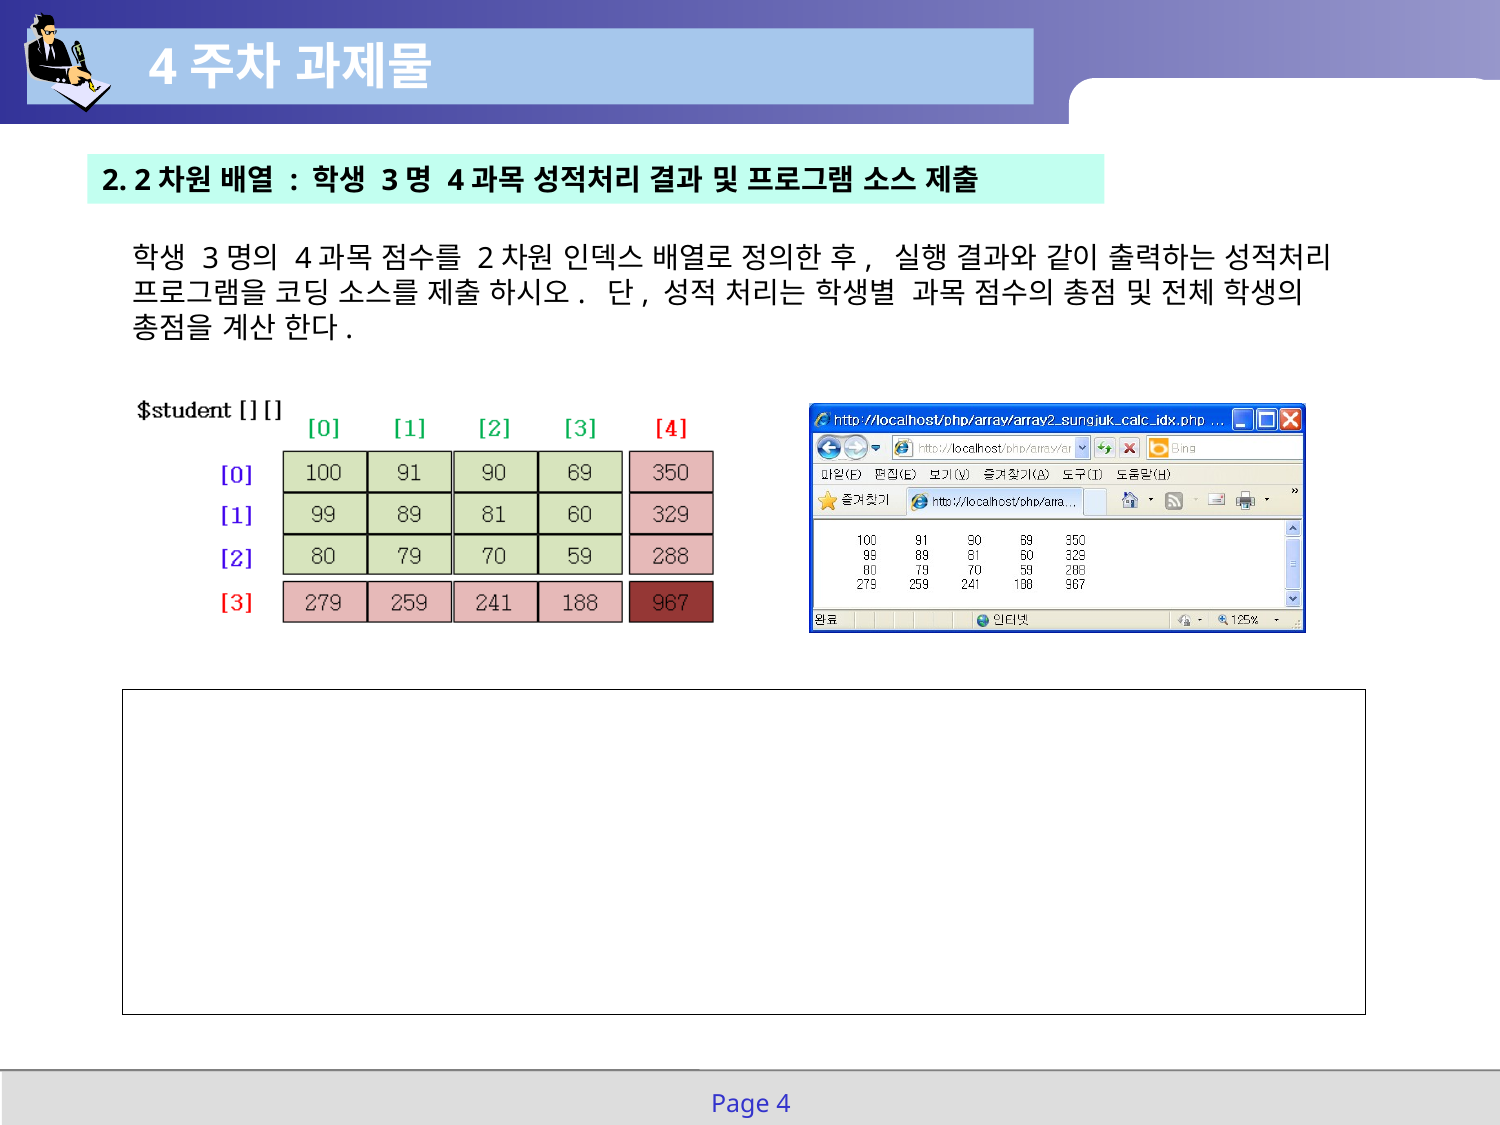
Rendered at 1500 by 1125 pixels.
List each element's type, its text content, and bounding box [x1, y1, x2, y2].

text_box 학생 3명의 4과목 점수를 2차원 인덱스 배열로 정의한 후, 실행 결과와 같이 출력하는 성적처리 프로그램을 코딩 소스를 제출 하시오. 단, 성적 처리는 학생별 과목 점수의 총점 및 전체 학생의 총점을 계산 한다. [118, 232, 1356, 352]
picture [122, 387, 715, 625]
picture [808, 403, 1306, 633]
text_box 2. 2차원 배열 : 학생 3명 4과목 성적처리 결과 및 프로그램 소스 제출 [87, 154, 1105, 204]
text_box 4주차 과제물 [133, 26, 880, 102]
slide_number Page 4 [682, 1079, 819, 1124]
table_header [123, 690, 1365, 1014]
